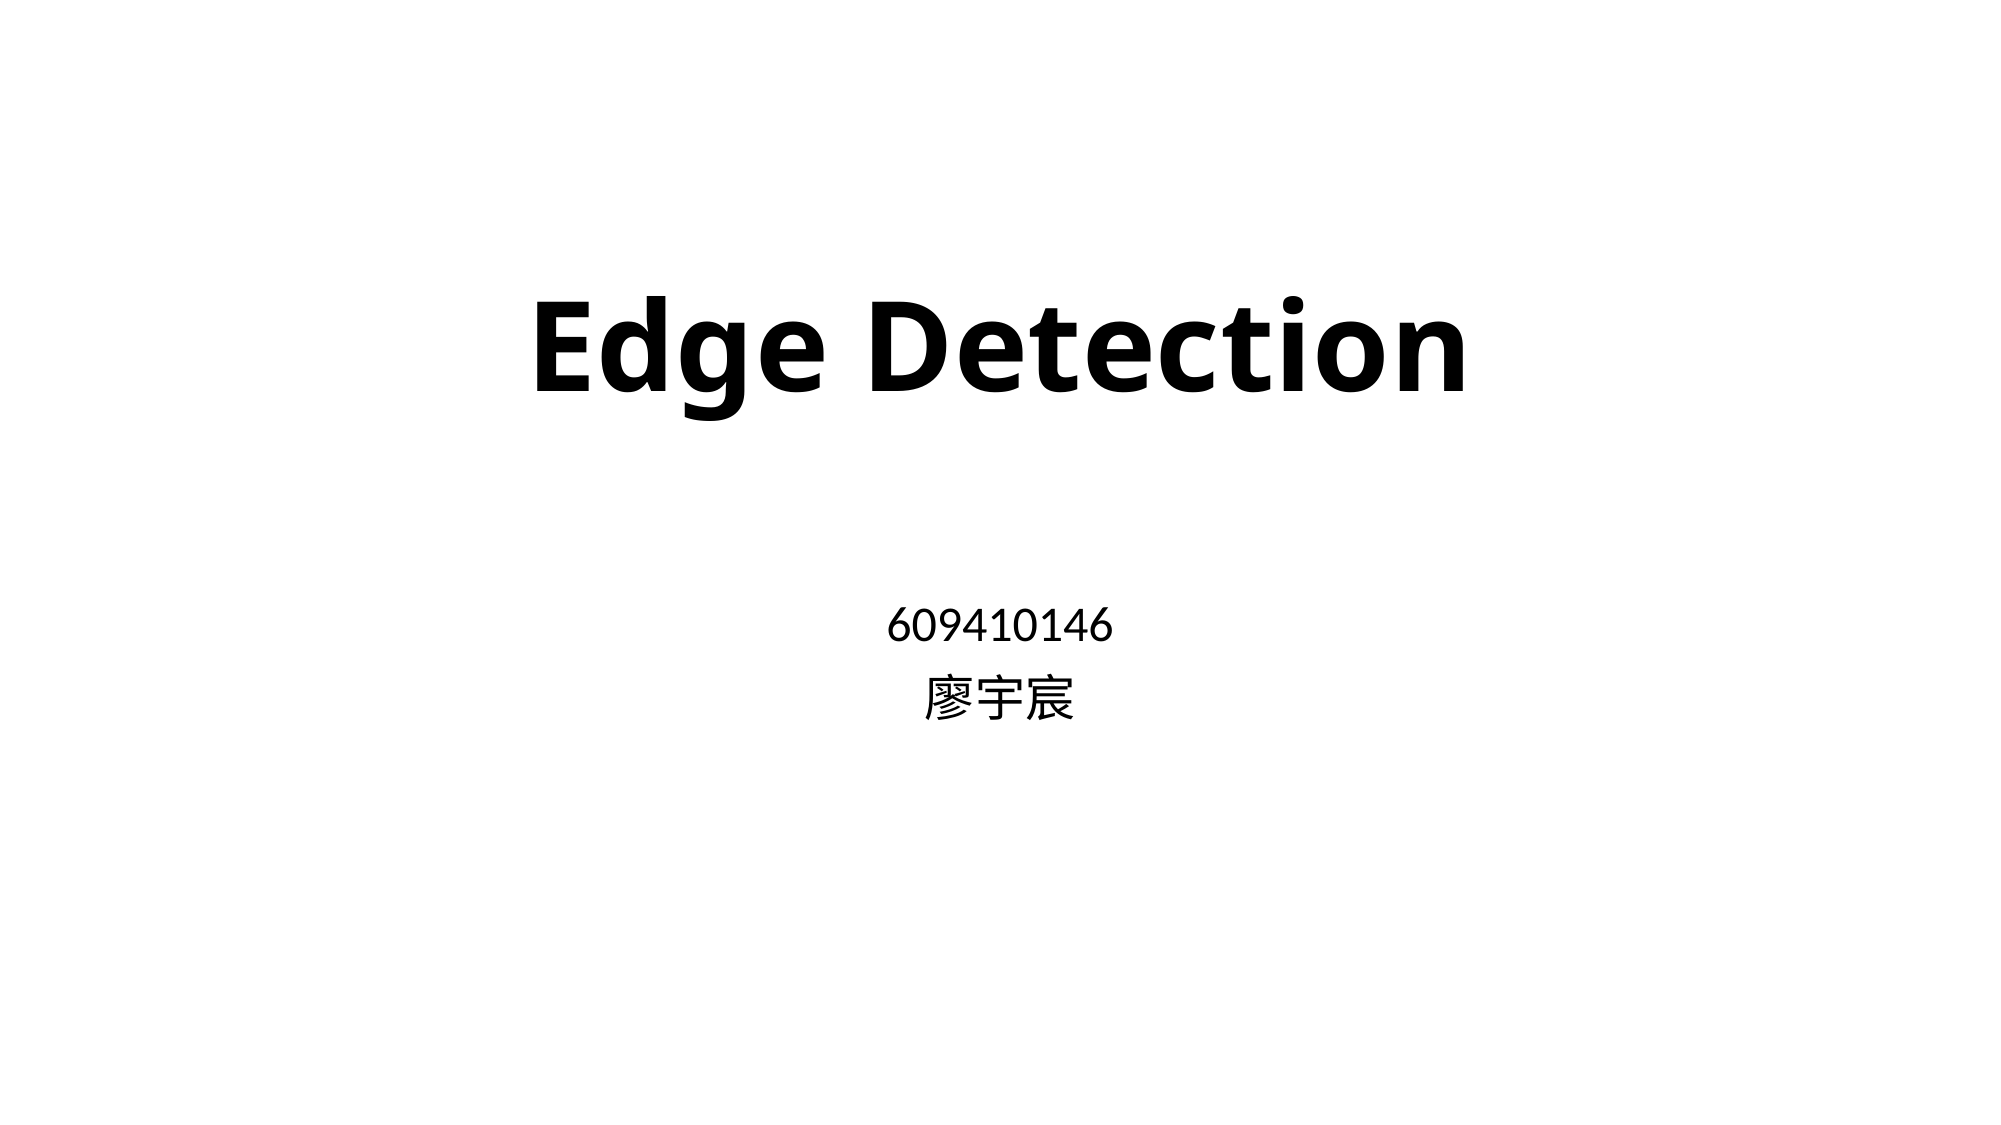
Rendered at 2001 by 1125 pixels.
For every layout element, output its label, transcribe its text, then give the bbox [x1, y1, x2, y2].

subtitle 609410146 廖宇宸 [249, 590, 1750, 863]
title Edge Detection [249, 184, 1750, 576]
